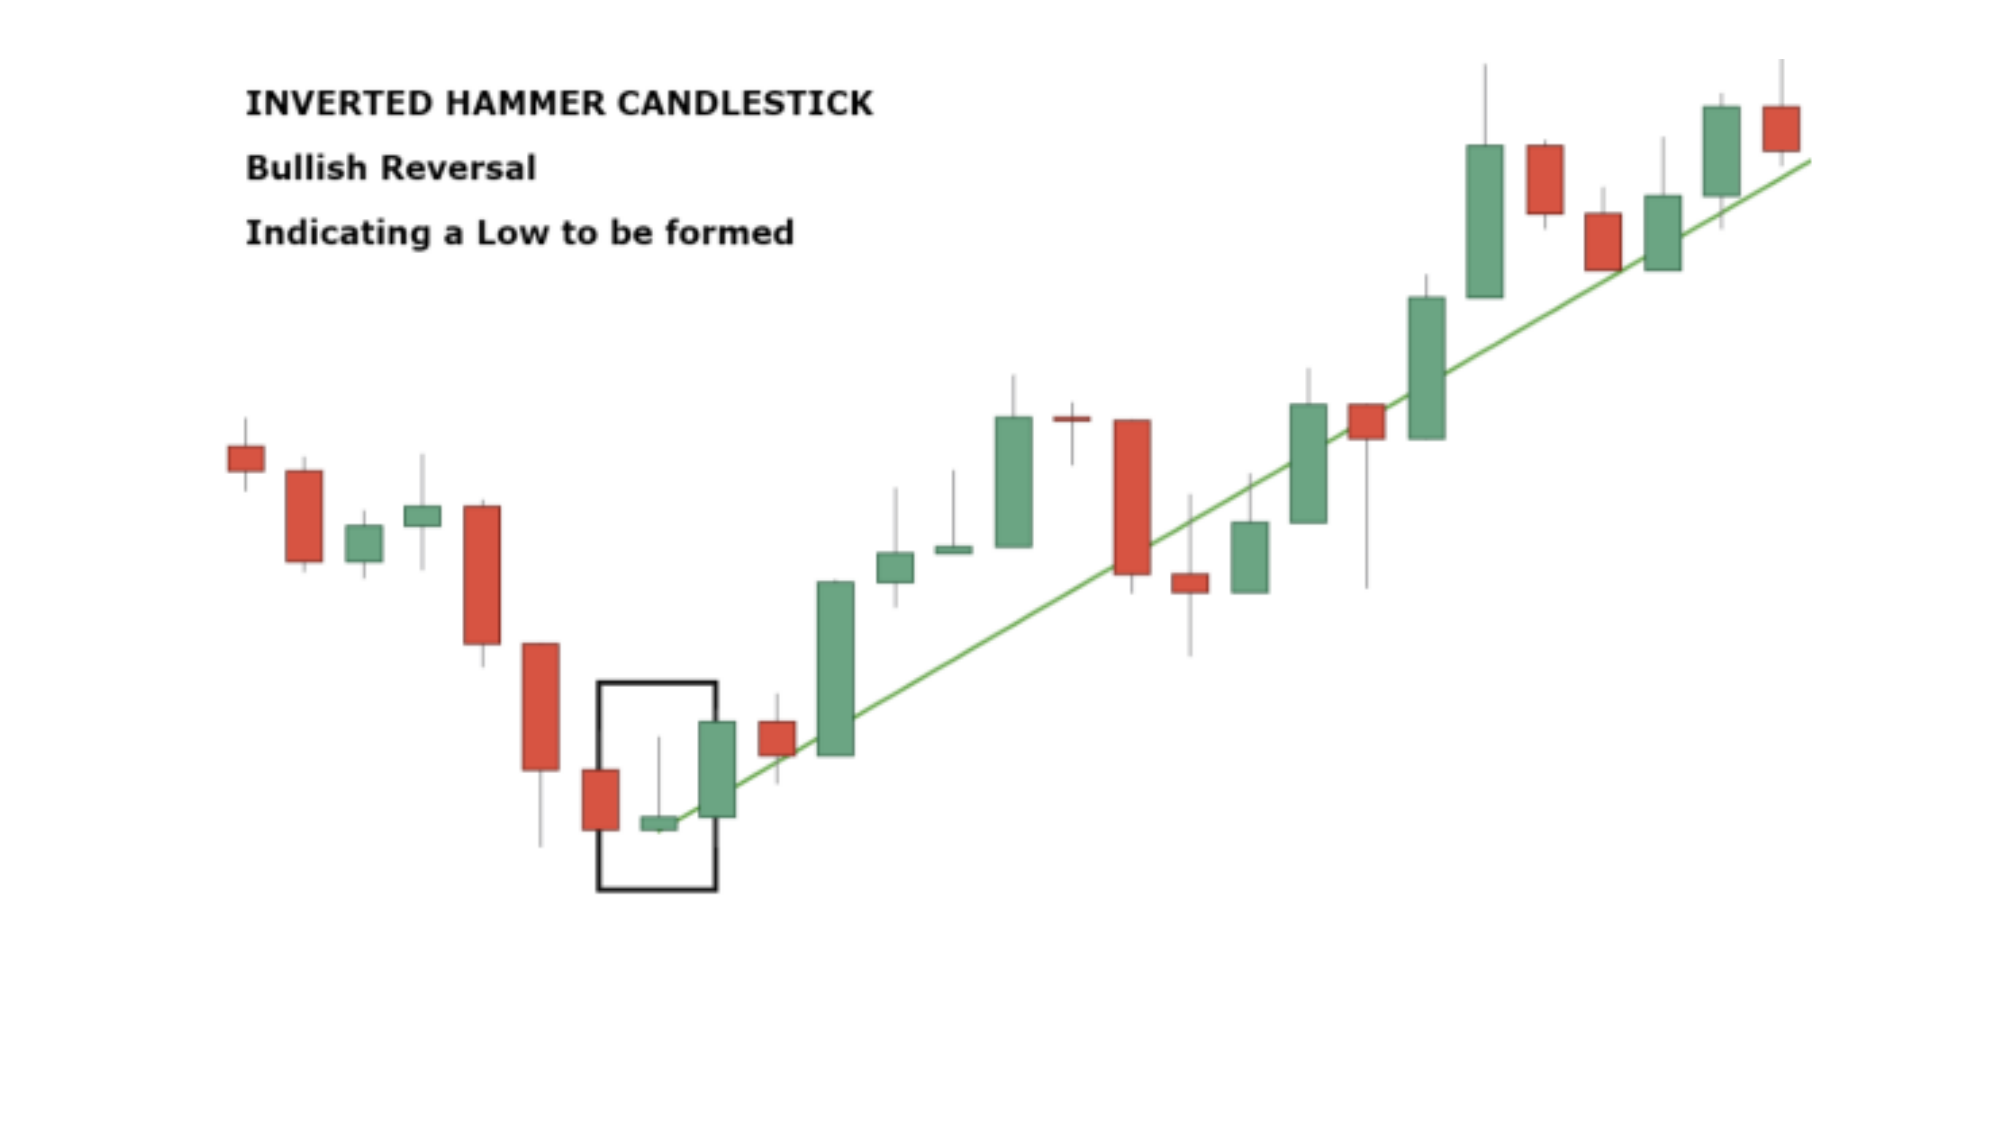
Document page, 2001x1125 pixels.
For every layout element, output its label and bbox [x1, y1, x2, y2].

list [137, 59, 1863, 1026]
